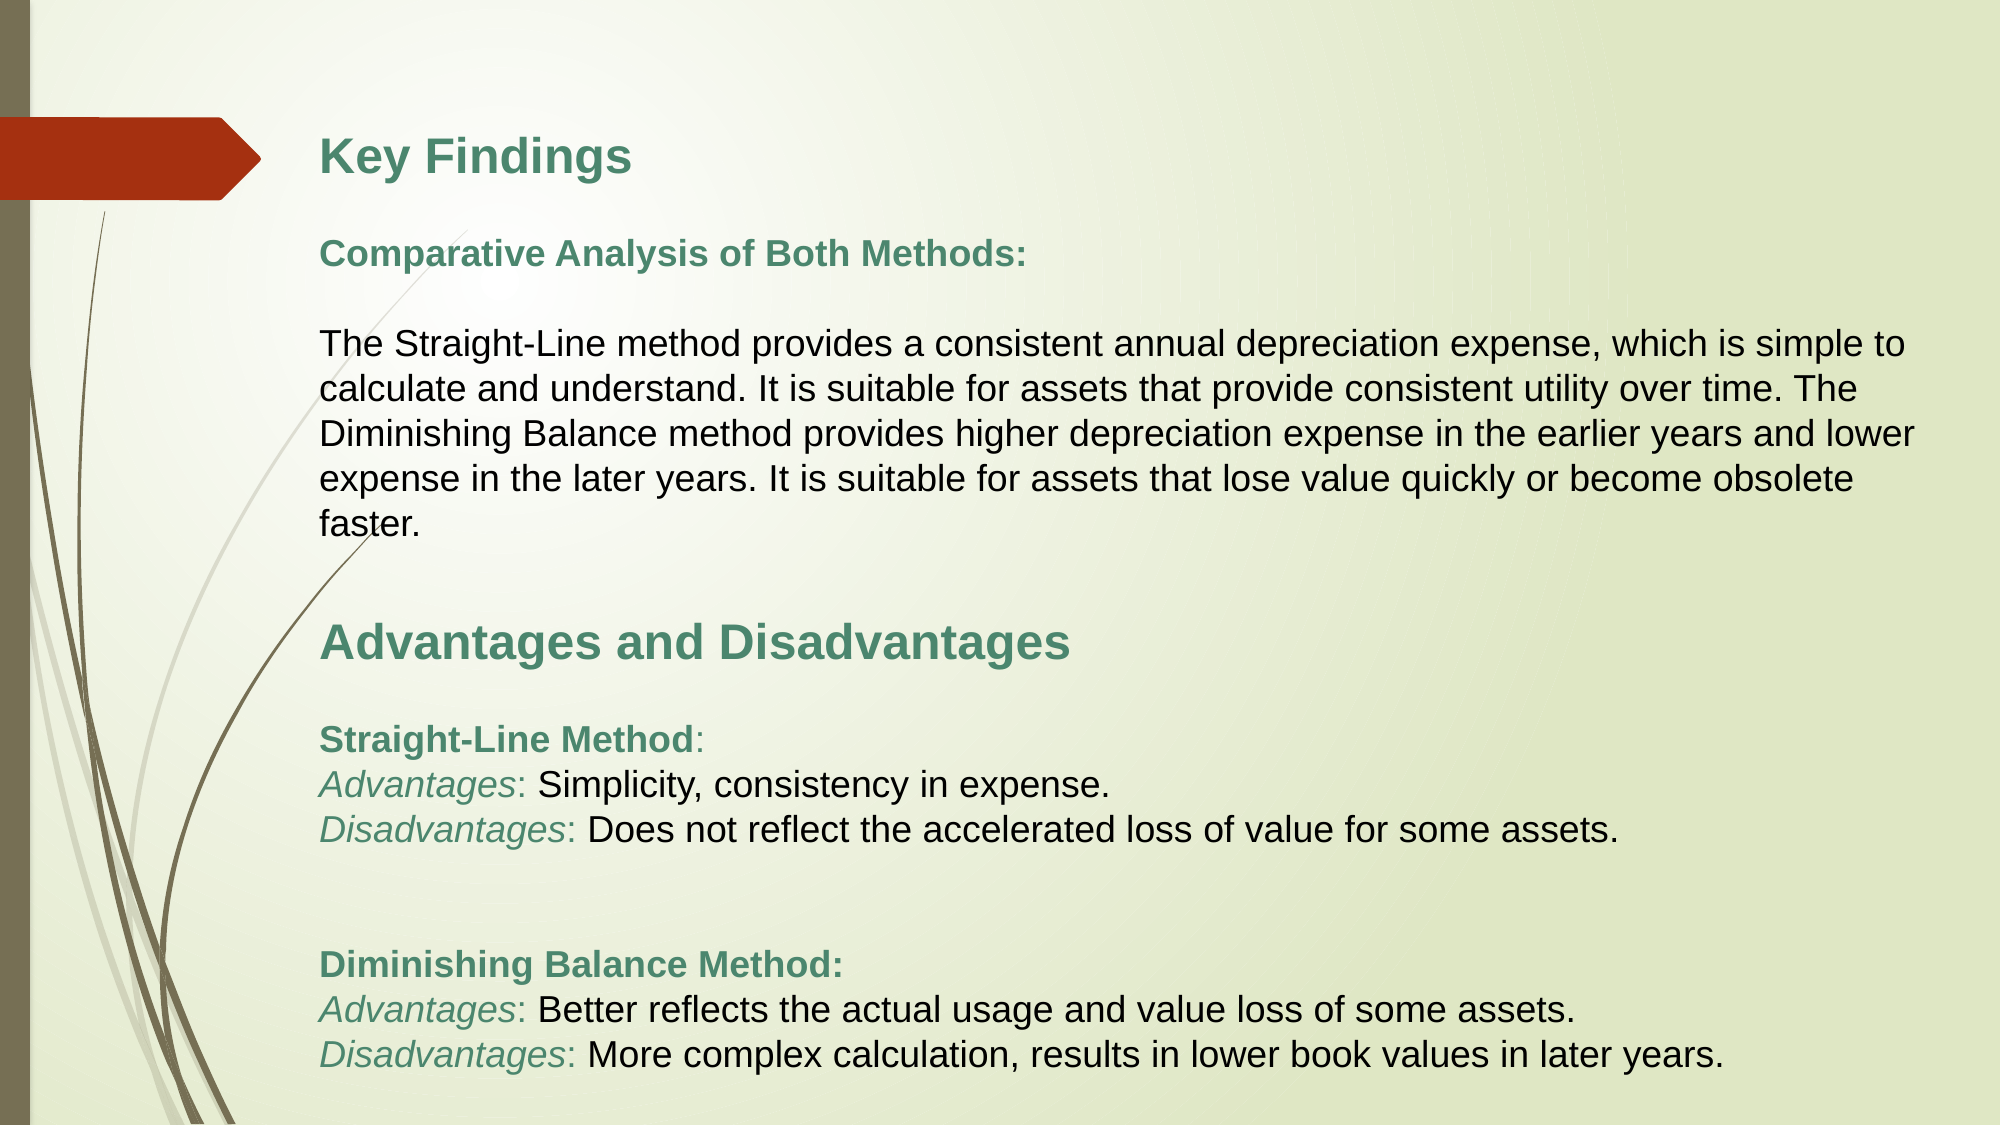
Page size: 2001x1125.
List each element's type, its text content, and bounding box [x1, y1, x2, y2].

list Key Findings Comparative Analysis of Both Methods: The Straight-Line method provides a consistent annual depreciation expense, which is simple to calculate and understand. It is suitable for assets that provide consistent utility over time. The Diminishing Balance method provides higher depreciation expense in the earlier years and lower expense in the later years. It is suitable for assets that lose value quickly or become obsolete faster. Advantages and Disadvantages Straight-Line Method: Advantages: Simplicity, consistency in expense. Disadvantages: Does not reflect the accelerated loss of value for some assets. Diminishing Balance Method: Advantages: Better reflects the actual usage and value loss of some assets. Disadvantages: More complex calculation, results in lower book values in later years. [304, 116, 1936, 1090]
